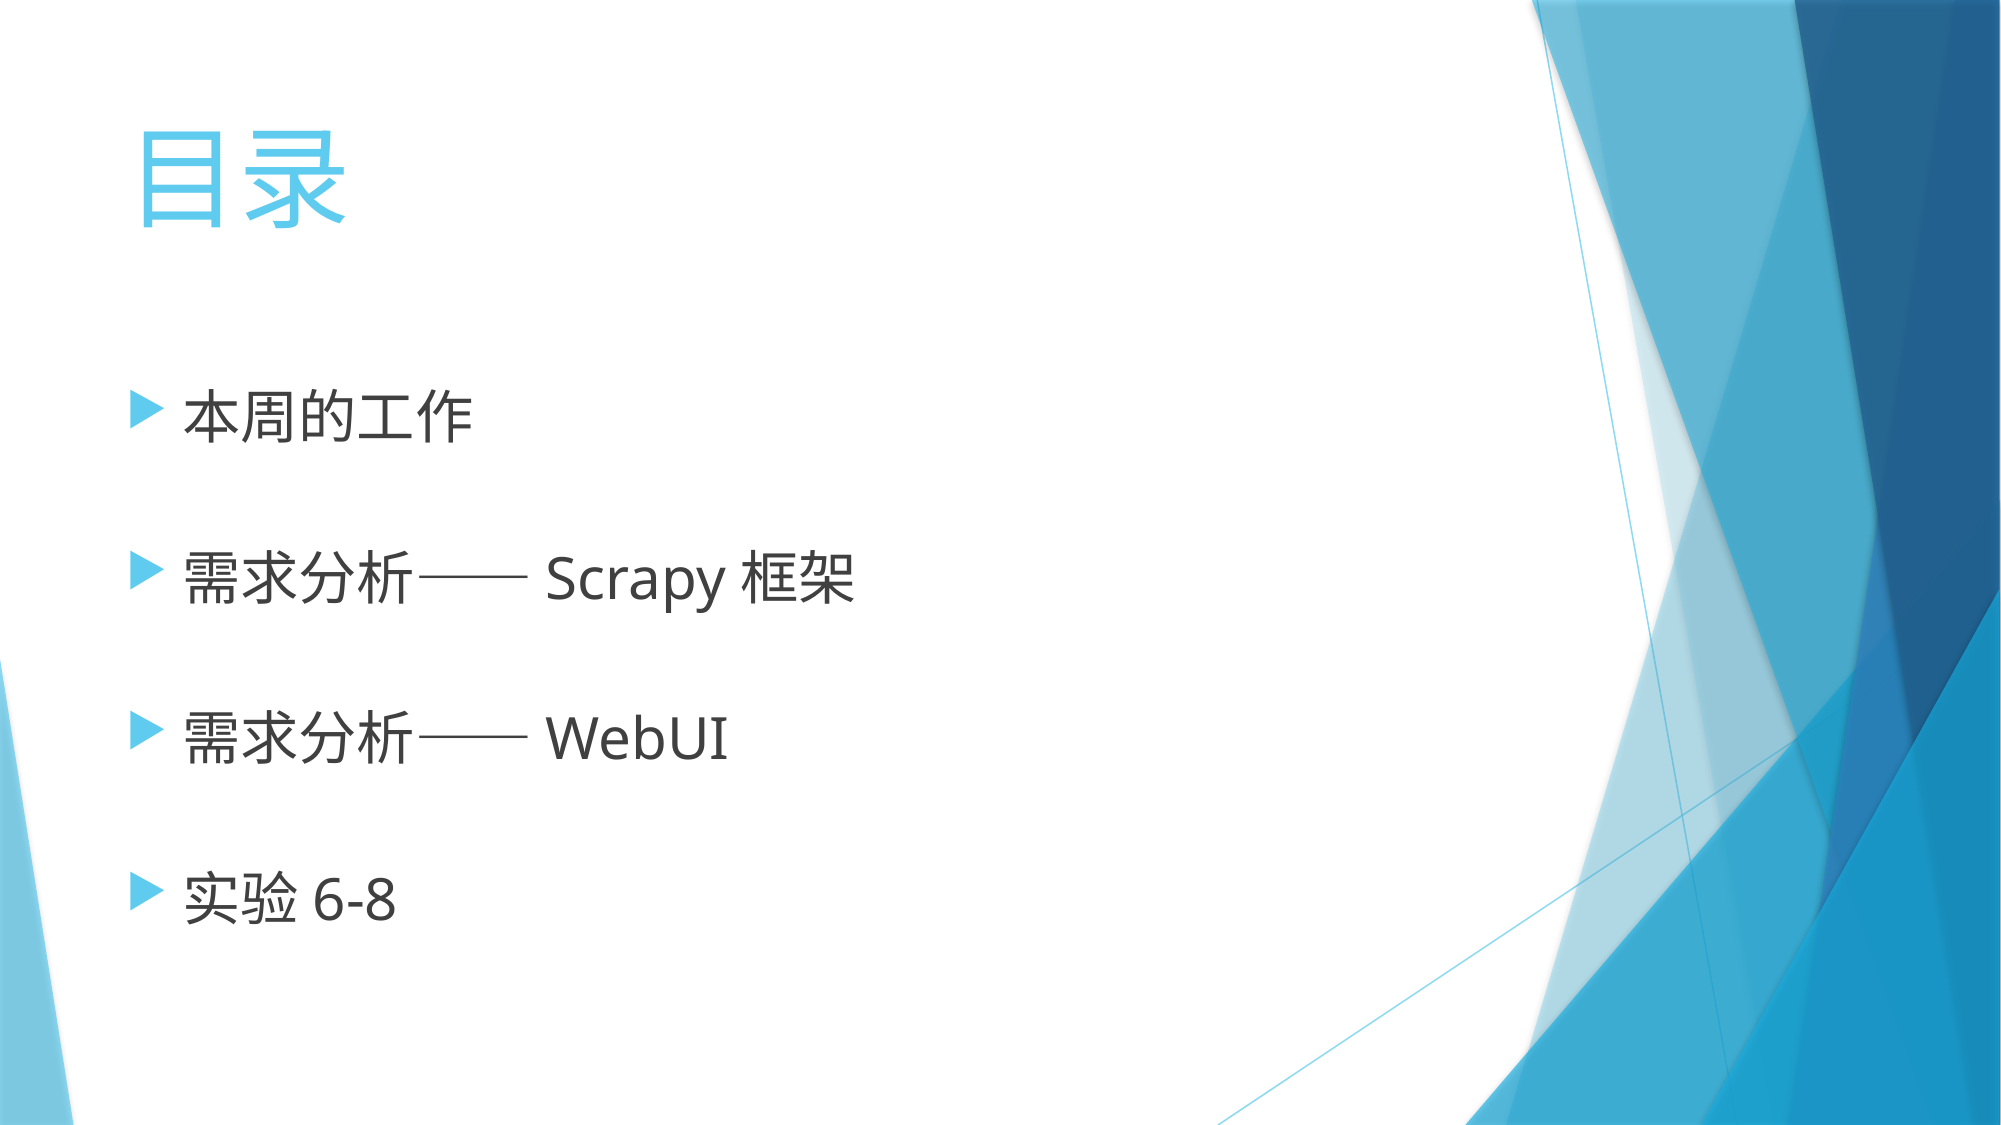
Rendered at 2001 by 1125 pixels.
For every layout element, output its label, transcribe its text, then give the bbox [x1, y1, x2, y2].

title 目录 [111, 99, 1522, 303]
list 本周的工作 需求分析——Scrapy框架 需求分析——WebUI 实验6-8 [111, 303, 1522, 940]
